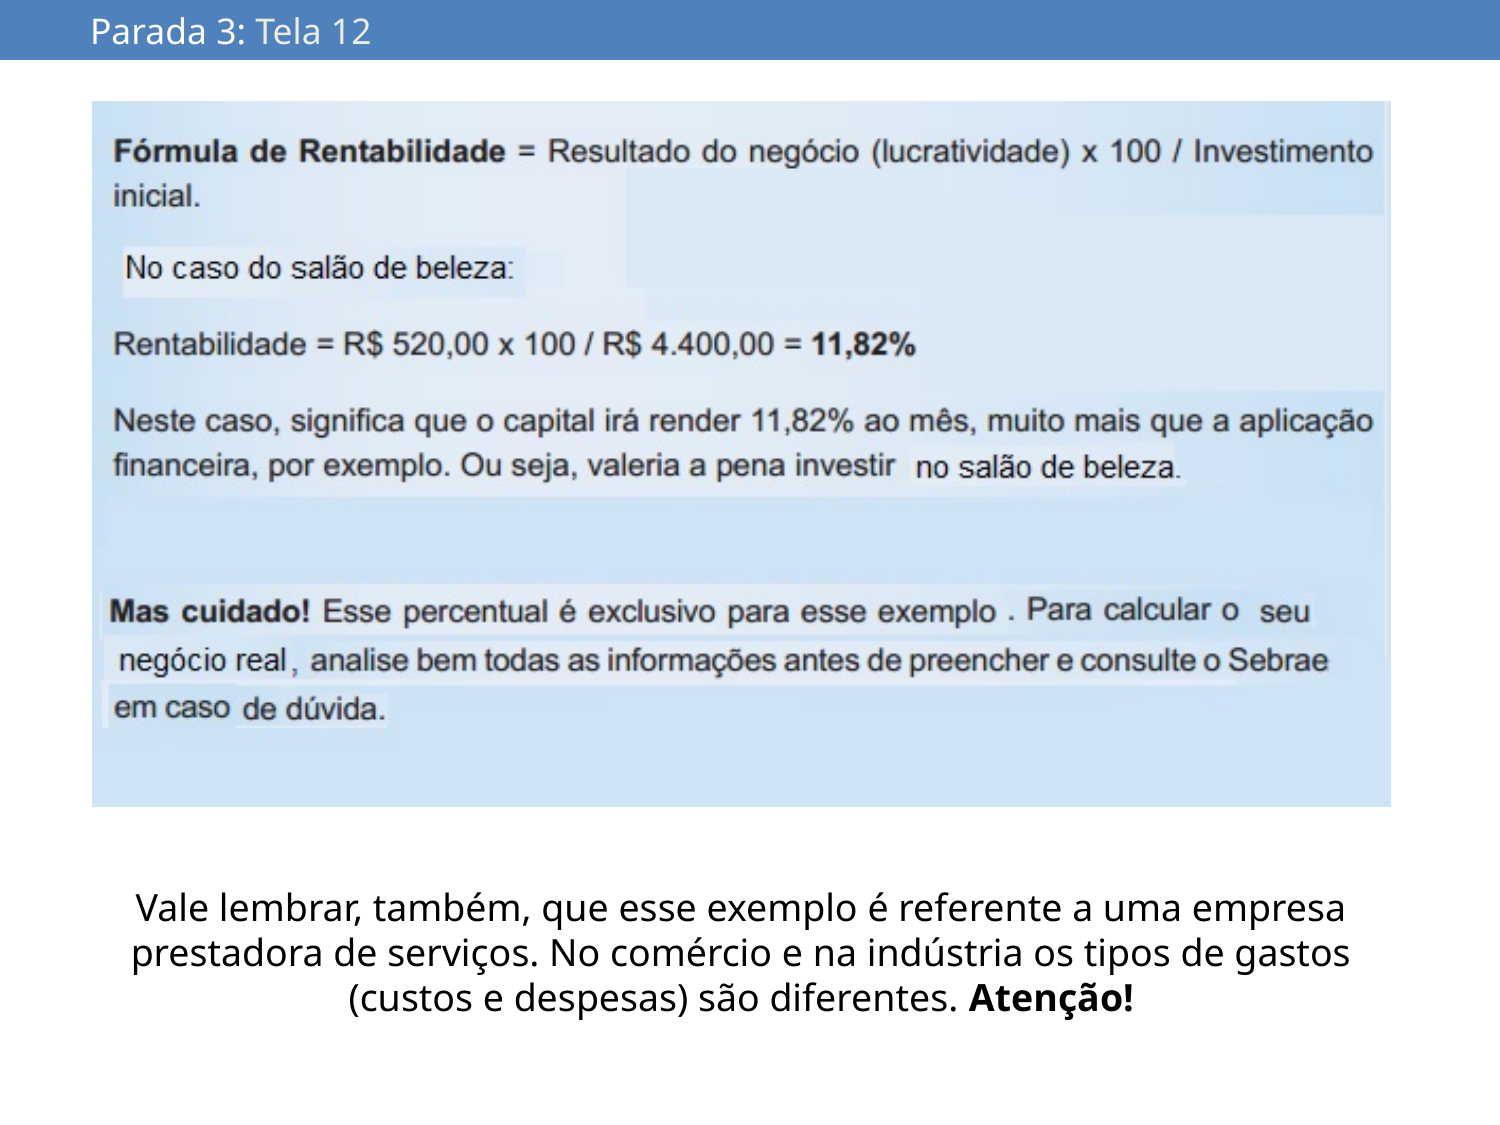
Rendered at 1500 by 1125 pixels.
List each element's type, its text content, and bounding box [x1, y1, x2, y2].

text_box Parada 3: Tela 12 [74, 1, 1425, 59]
picture [92, 101, 1391, 807]
text_box Vale lembrar, também, que esse exemplo é referente a uma empresa prestadora de serviços. No comércio e na indústria os tipos de gastos (custos e despesas) são diferentes. Atenção! [71, 877, 1412, 1027]
